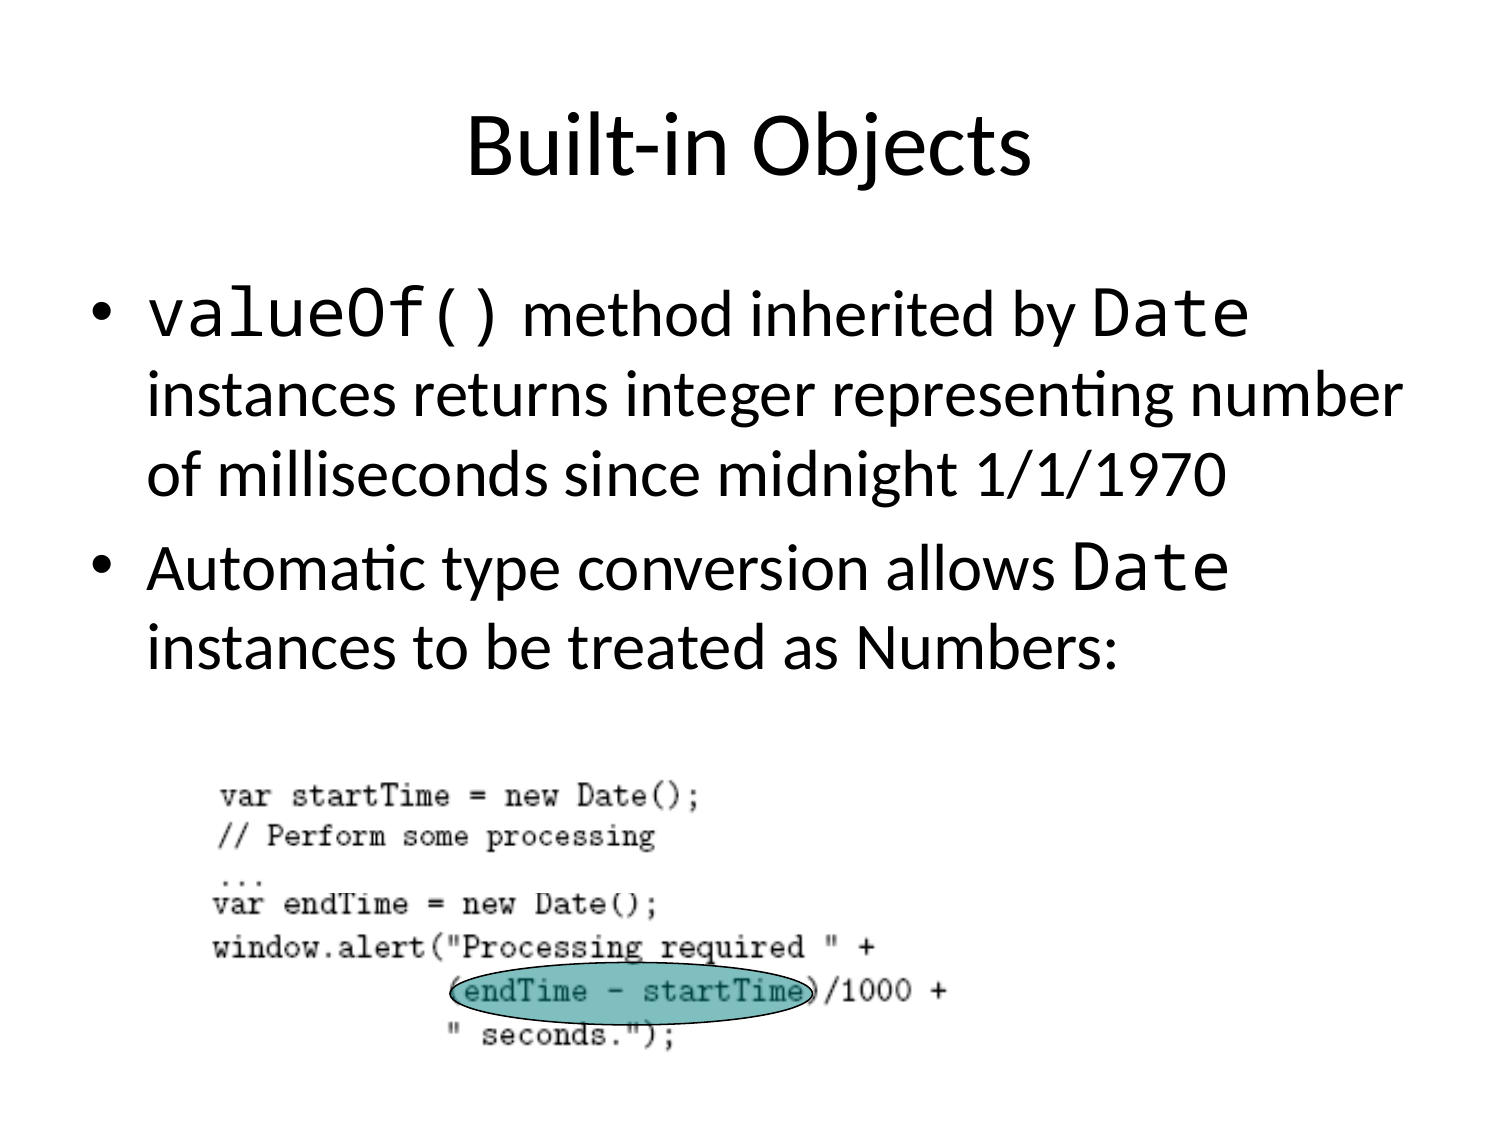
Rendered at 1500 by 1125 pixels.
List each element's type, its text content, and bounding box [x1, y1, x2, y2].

picture [199, 774, 951, 1055]
list valueOf() method inherited by Date instances returns integer representing number of milliseconds since midnight 1/1/1970 Automatic type conversion allows Date instances to be treated as Numbers: [75, 262, 1425, 1005]
title Built-in Objects [75, 45, 1425, 233]
